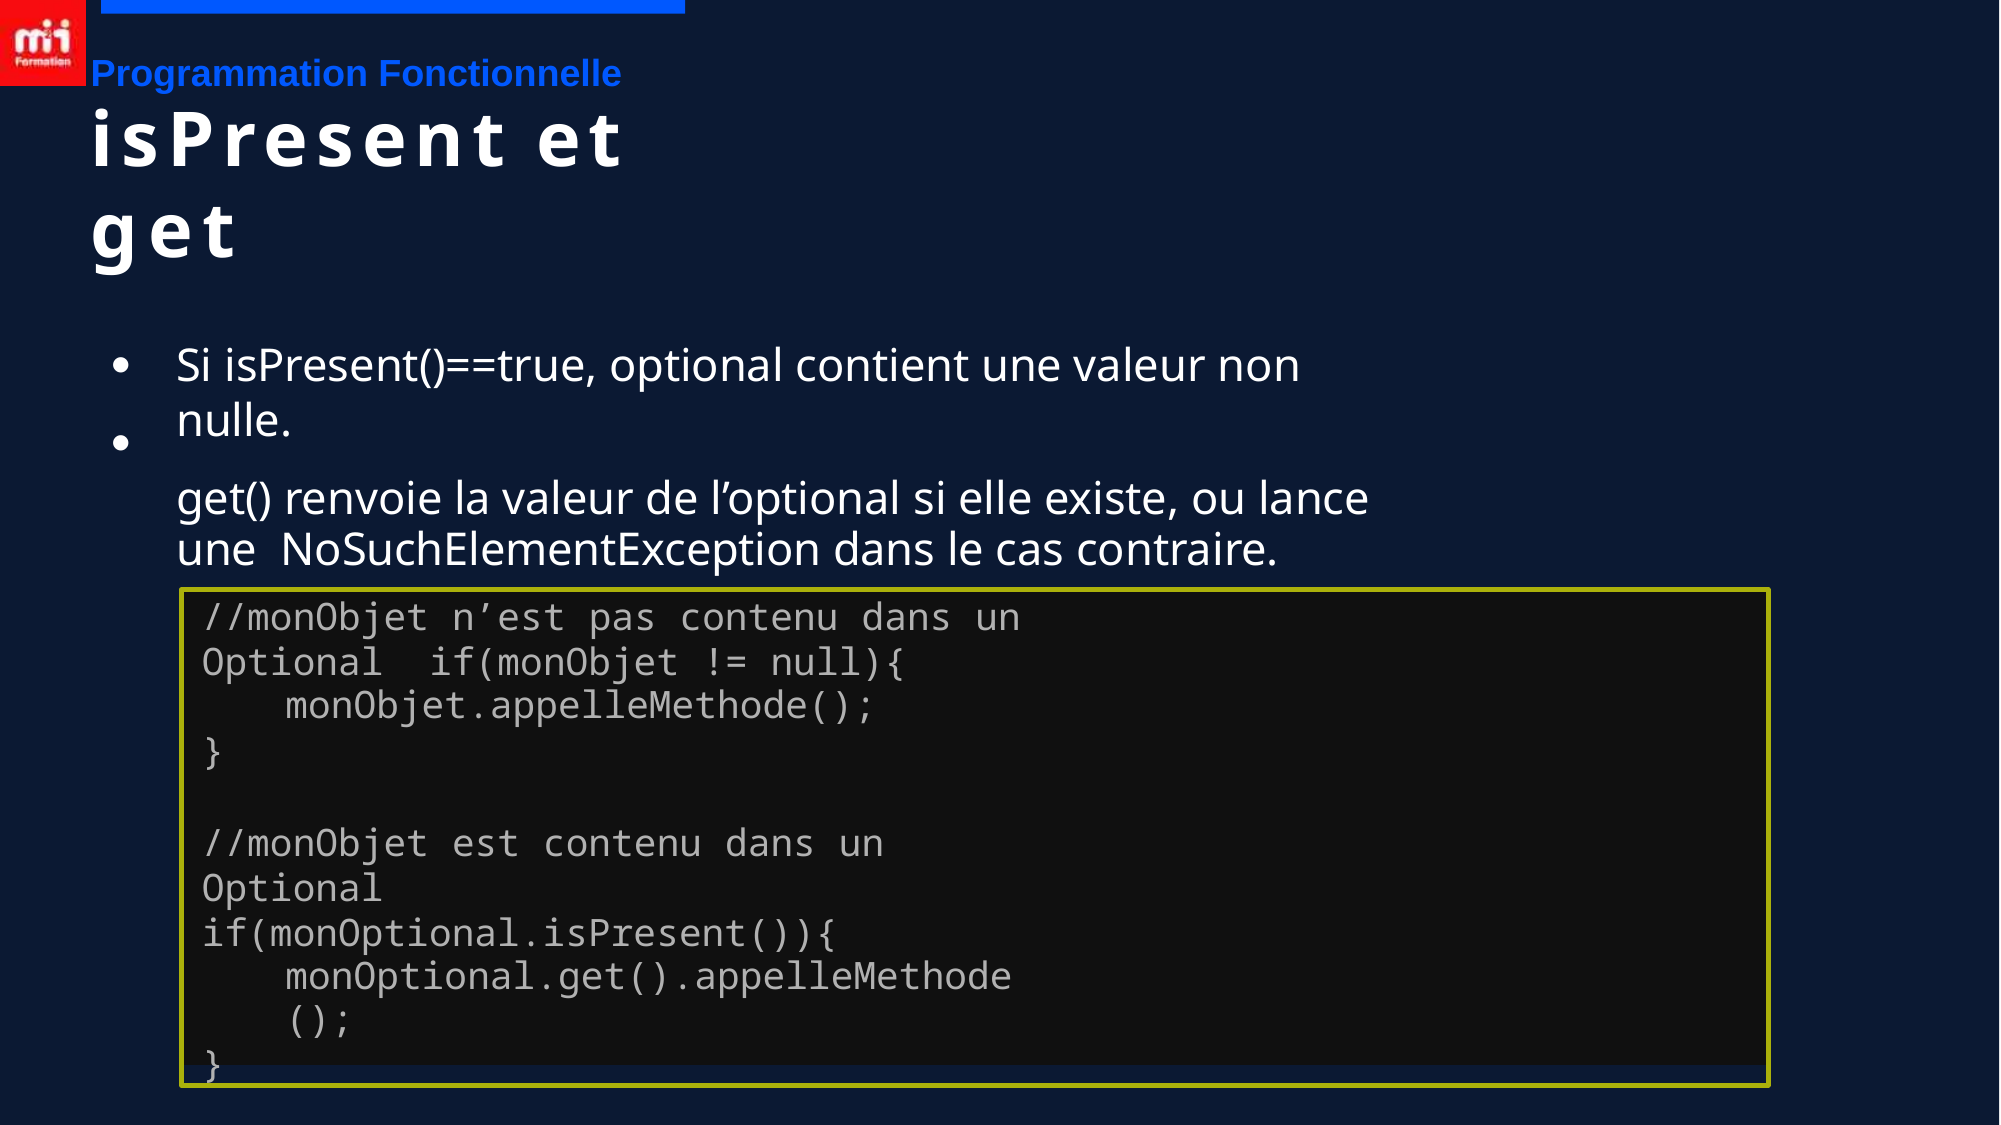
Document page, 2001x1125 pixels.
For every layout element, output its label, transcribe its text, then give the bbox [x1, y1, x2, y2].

text_box ● [109, 348, 131, 375]
text_box Programmation Fonctionnelle [88, 46, 853, 95]
text_box ● [109, 425, 131, 453]
text_box Si isPresent()==true, optional contient une valeur non nulle. get() renvoie la valeur de l’optional si elle existe, ou lance une NoSuchElementException dans le cas contraire. [173, 310, 1412, 575]
picture [0, 0, 86, 86]
text_box //monObjet n’est pas contenu dans un Optional if(monObjet != null){ monObjet.appelleMethode(); } //monObjet est contenu dans un Optional if(monOptional.isPresent()){ monOptional.get().appelleMethode(); } [181, 589, 1769, 1086]
title isPresent et get [88, 95, 776, 279]
